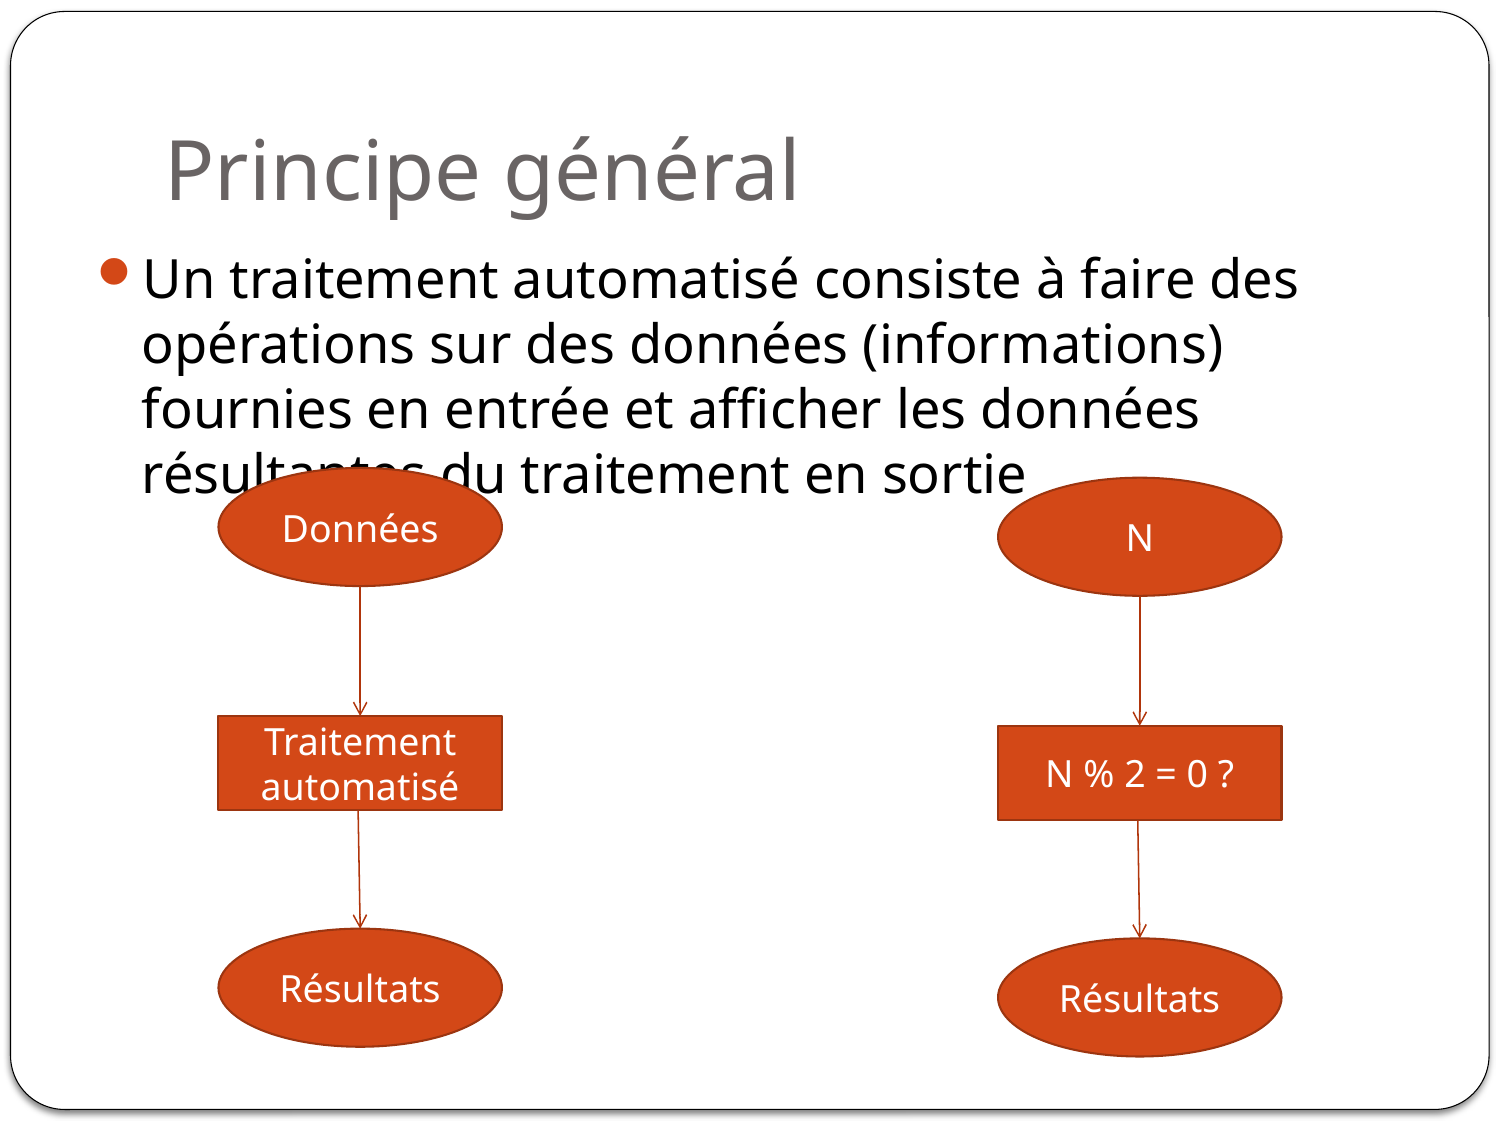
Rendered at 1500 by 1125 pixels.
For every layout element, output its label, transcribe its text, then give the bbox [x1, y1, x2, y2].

text_box N [997, 476, 1283, 597]
text_box N % 2 = 0 ? [997, 725, 1283, 821]
title Principe général [150, 45, 1425, 233]
text_box Données [217, 466, 503, 588]
text_box Résultats [217, 927, 503, 1048]
text_box Résultats [997, 937, 1283, 1058]
text_box Traitement automatisé [217, 715, 503, 811]
list Un traitement automatisé consiste à faire des opérations sur des données (informations) fournies en entrée et afficher les données résultantes du traitement en sortie [82, 237, 1425, 1090]
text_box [357, 810, 361, 929]
